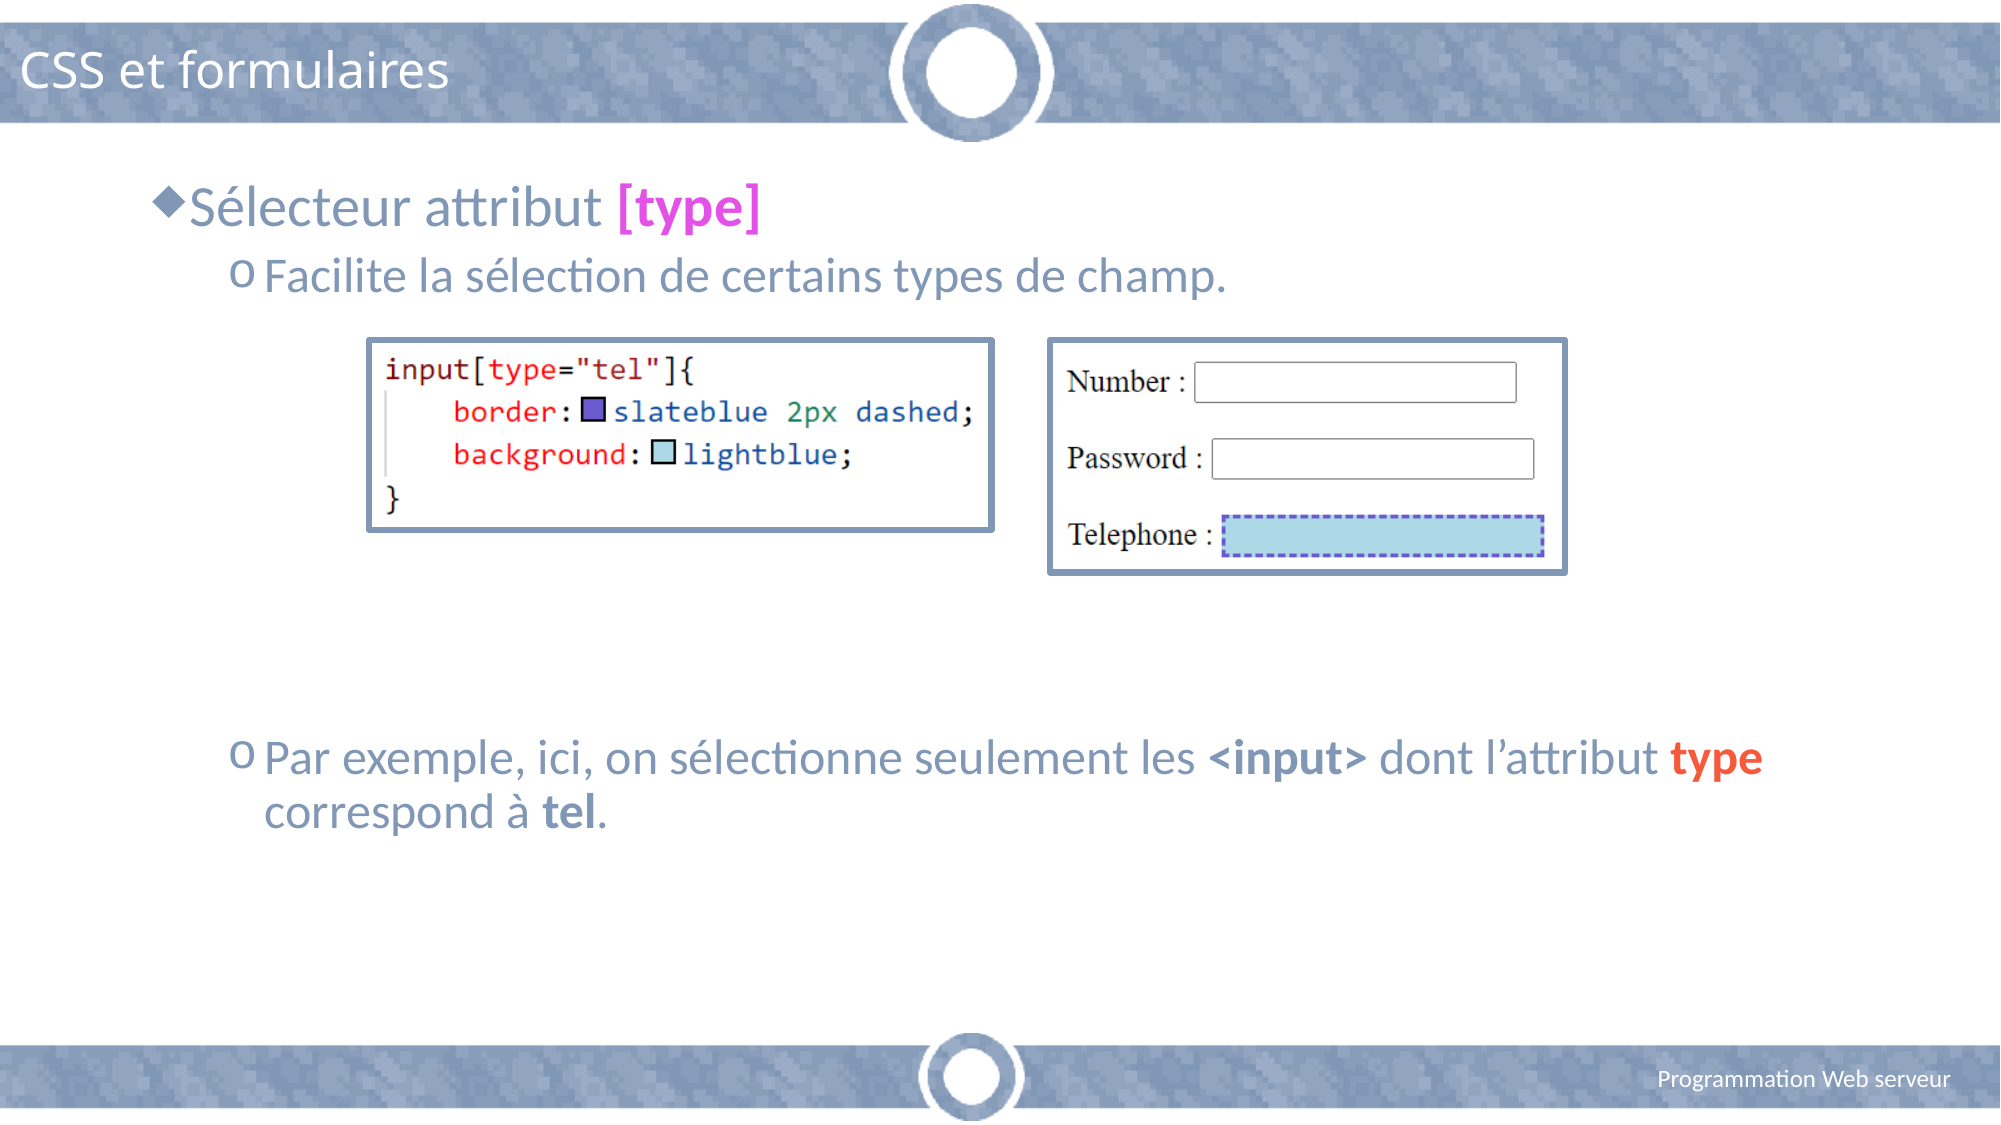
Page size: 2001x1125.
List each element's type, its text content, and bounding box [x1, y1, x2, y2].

picture [372, 343, 989, 527]
picture [1053, 343, 1562, 570]
list Sélecteur attribut [type] Facilite la sélection de certains types de champ. Par exemple, ici, on sélectionne seulement les <input> dont l’attribut type correspond à tel. [137, 168, 1863, 1014]
title CSS et formulaires [4, 22, 884, 123]
picture [0, 1033, 2000, 1121]
picture [0, 4, 2000, 142]
